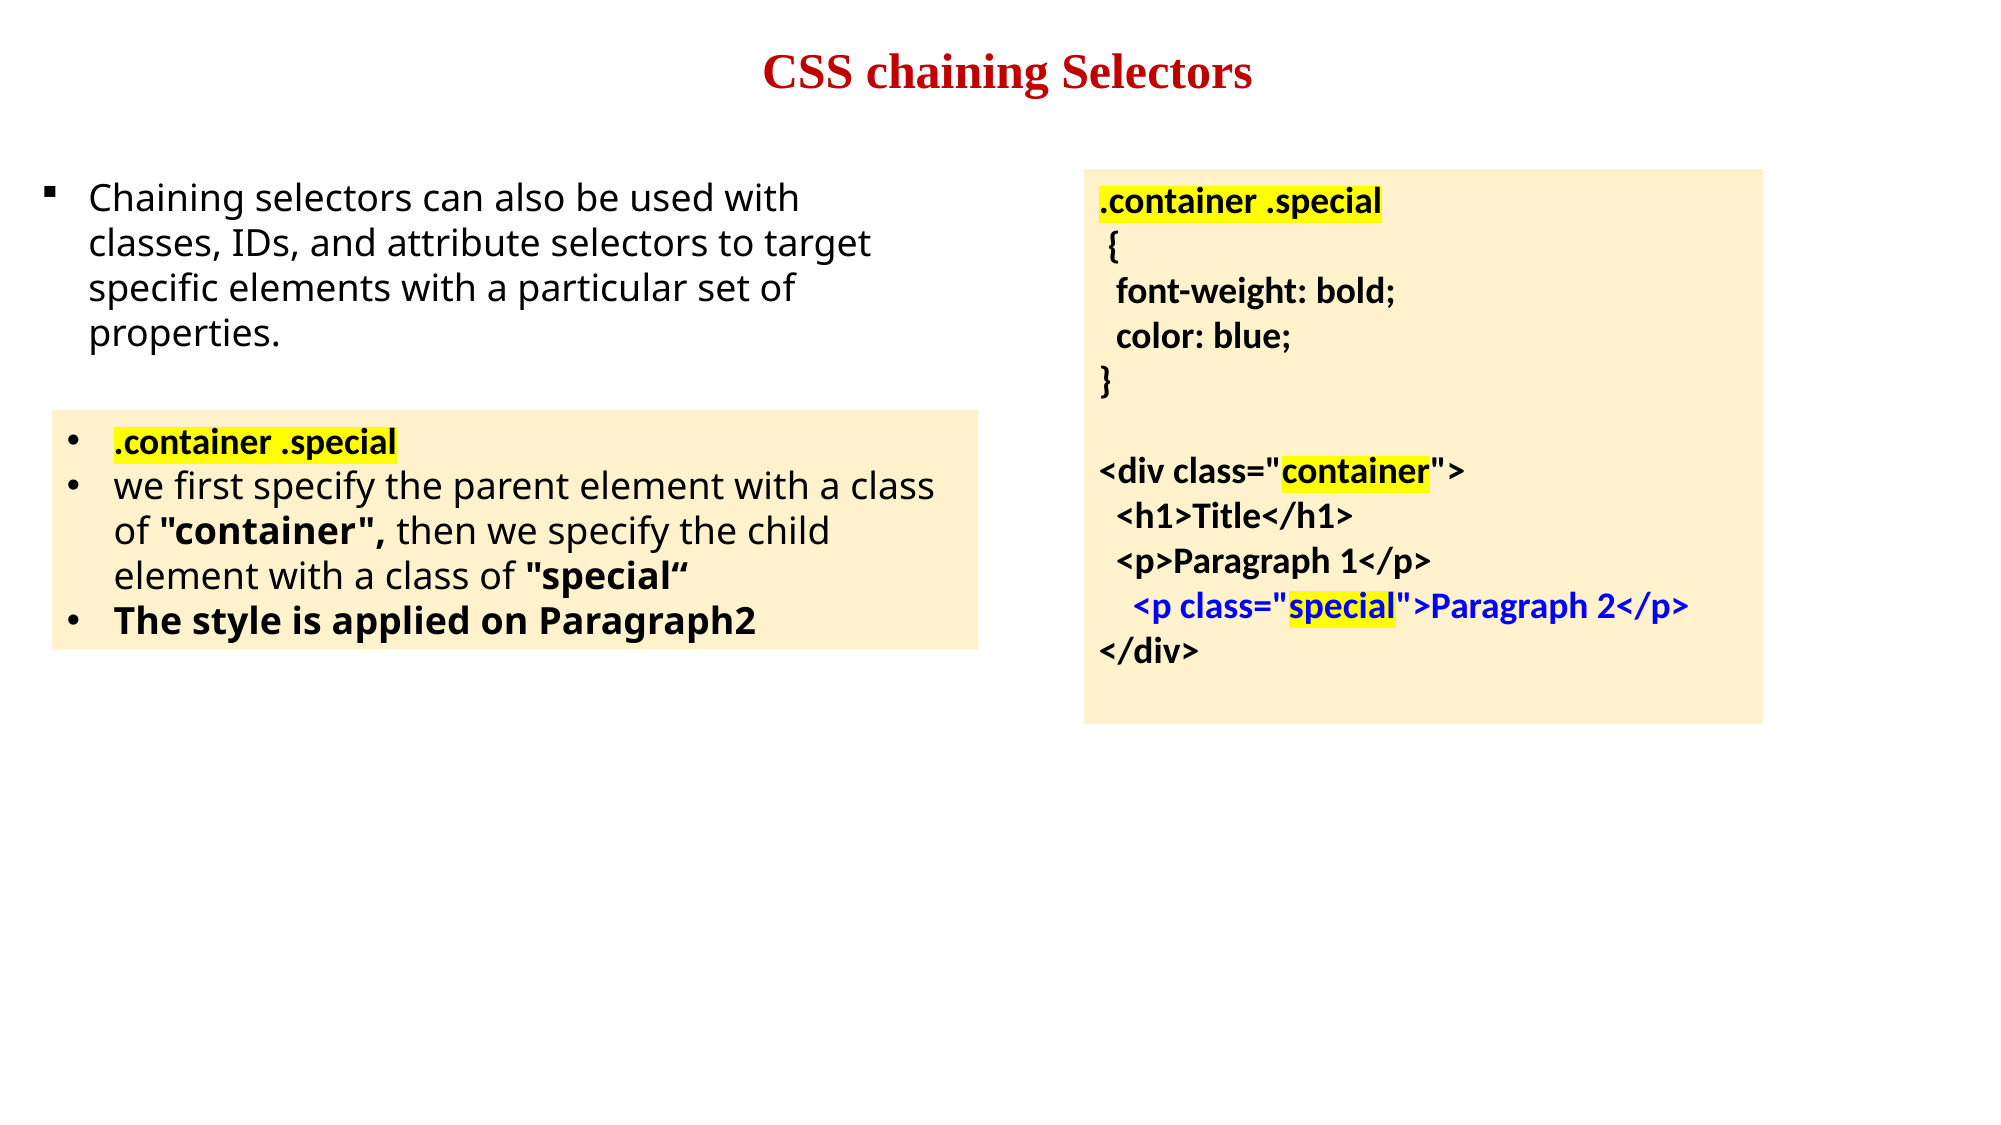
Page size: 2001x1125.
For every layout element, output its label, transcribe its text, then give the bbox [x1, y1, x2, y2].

text_box Chaining selectors can also be used with classes, IDs, and attribute selectors to target specific elements with a particular set of properties. [26, 122, 948, 452]
text_box .container .special we first specify the parent element with a class of "container", then we specify the child element with a class of "special“ The style is applied on Paragraph2 [52, 409, 979, 650]
text_box .container .special { font-weight: bold; color: blue; } <div class="container"> <h1>Title</h1> <p>Paragraph 1</p> <p class="special">Paragraph 2</p> </div> [1084, 169, 1763, 724]
text_box CSS chaining Selectors [52, 32, 1961, 106]
